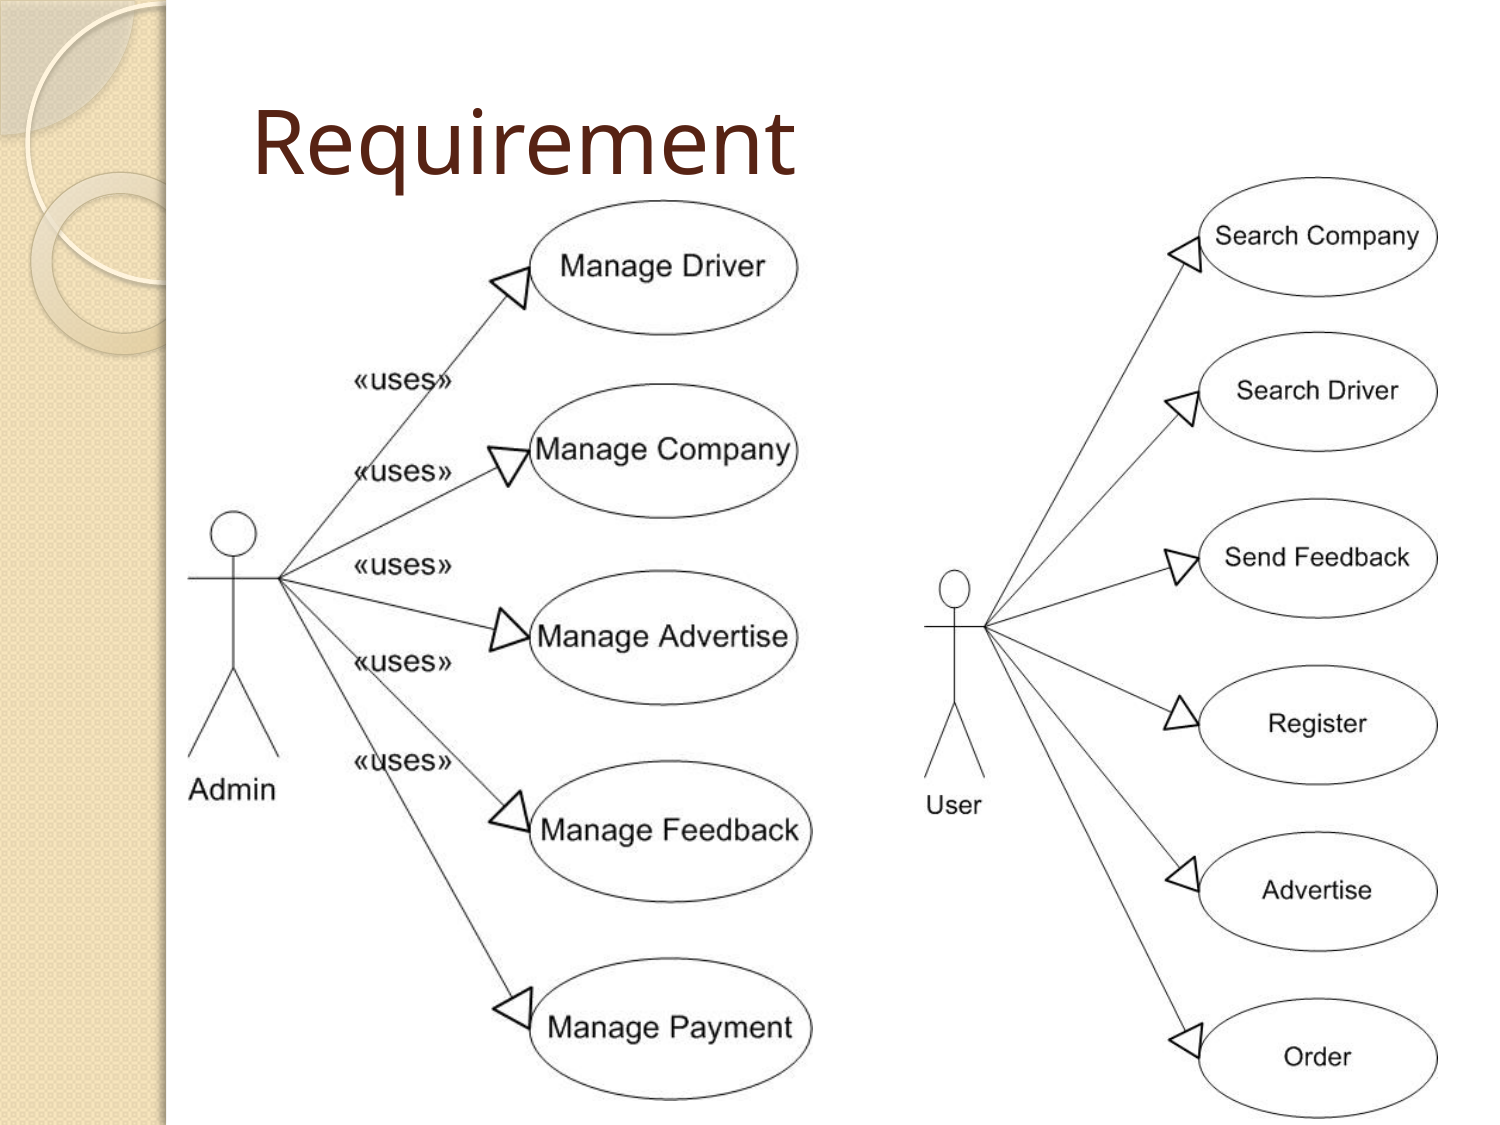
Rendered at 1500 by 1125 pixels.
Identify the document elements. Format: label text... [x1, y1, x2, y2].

picture [924, 176, 1438, 1120]
picture [187, 199, 813, 1101]
title Requirement [235, 45, 1466, 233]
